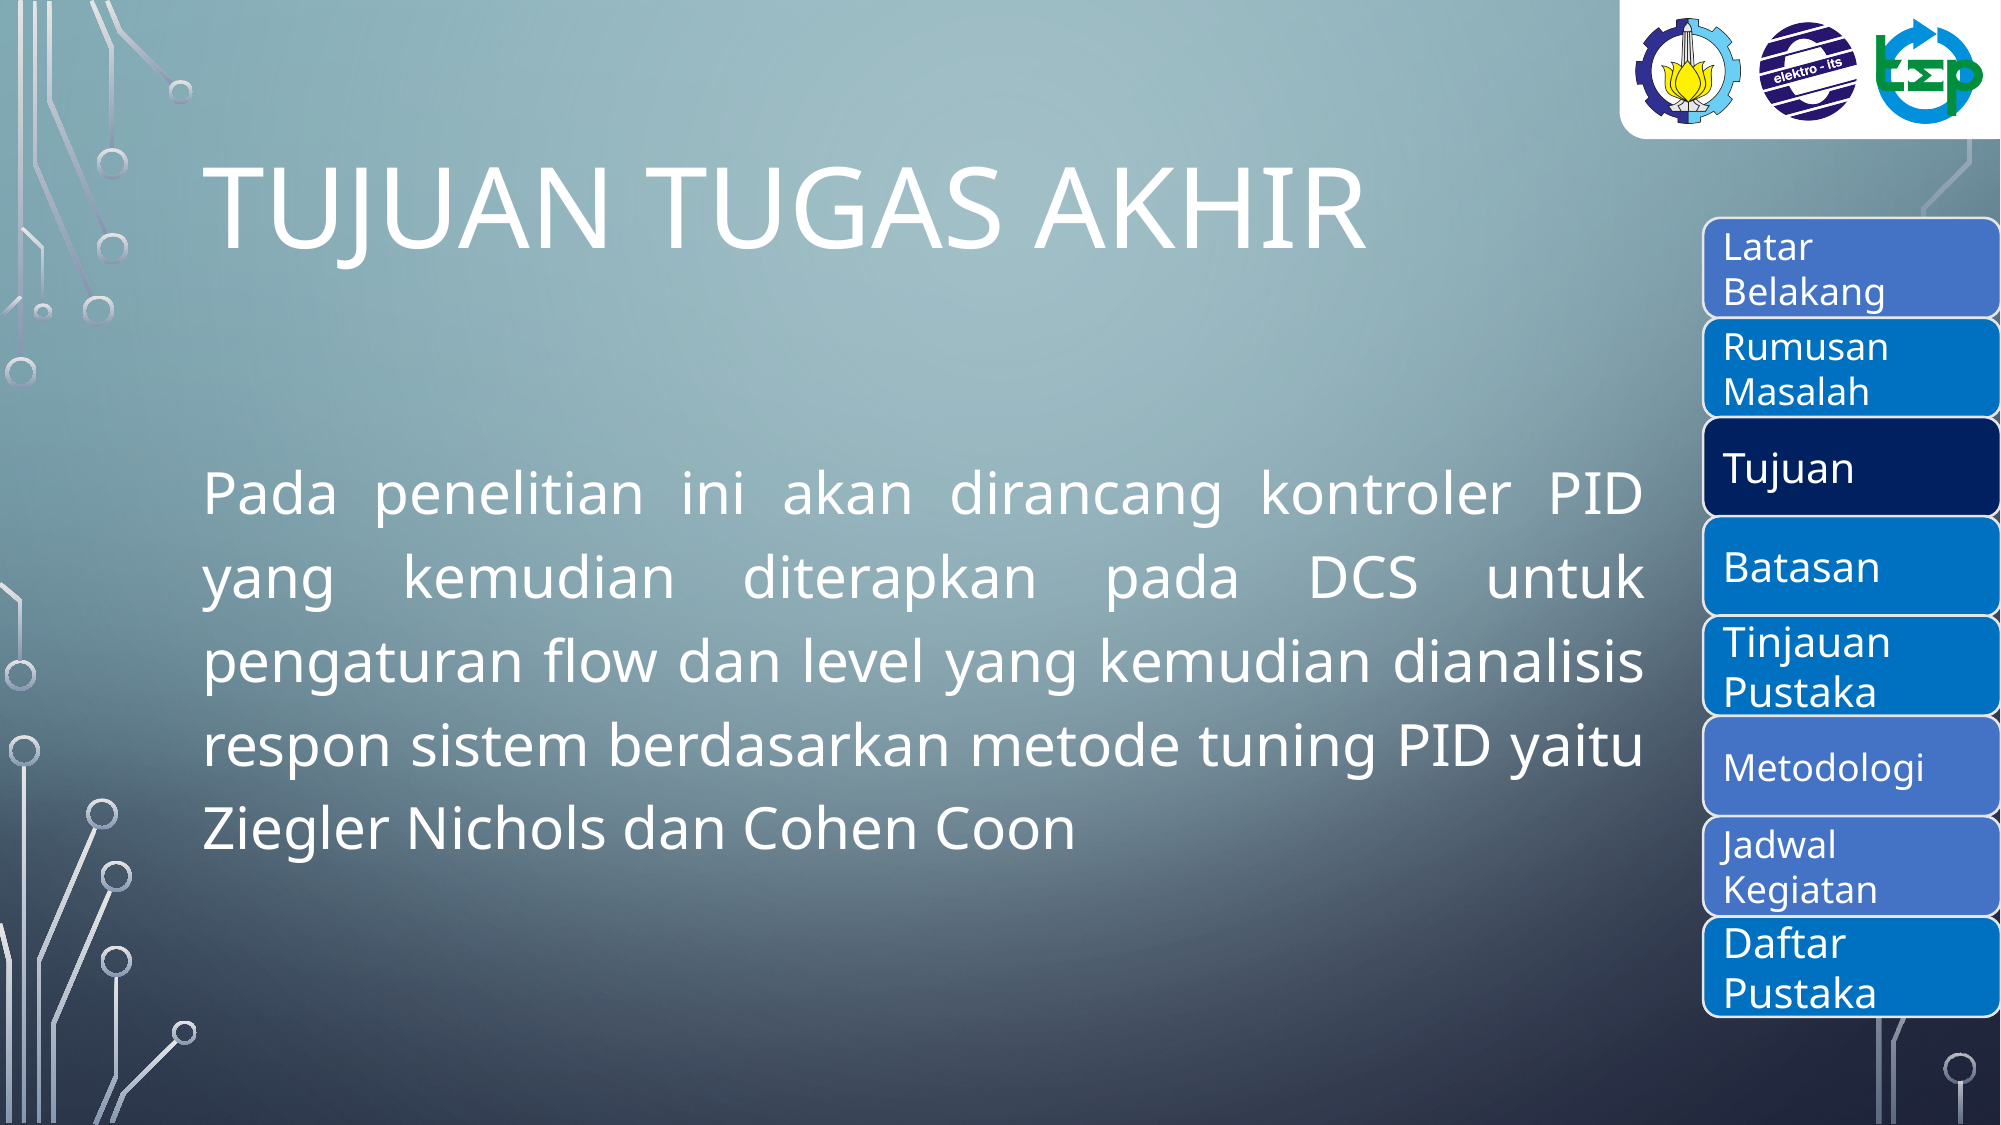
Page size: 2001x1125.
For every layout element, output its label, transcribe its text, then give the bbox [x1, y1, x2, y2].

title TUJUAN TUGAS AKHIR [187, 91, 1813, 334]
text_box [1619, 0, 2000, 140]
list Pada penelitian ini akan dirancang kontroler PID yang kemudian diterapkan pada DCS untuk pengaturan flow dan level yang kemudian dianalisis respon sistem berdasarkan metode tuning PID yaitu Ziegler Nichols dan Cohen Coon [187, 435, 1661, 1016]
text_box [1702, 217, 2000, 1018]
